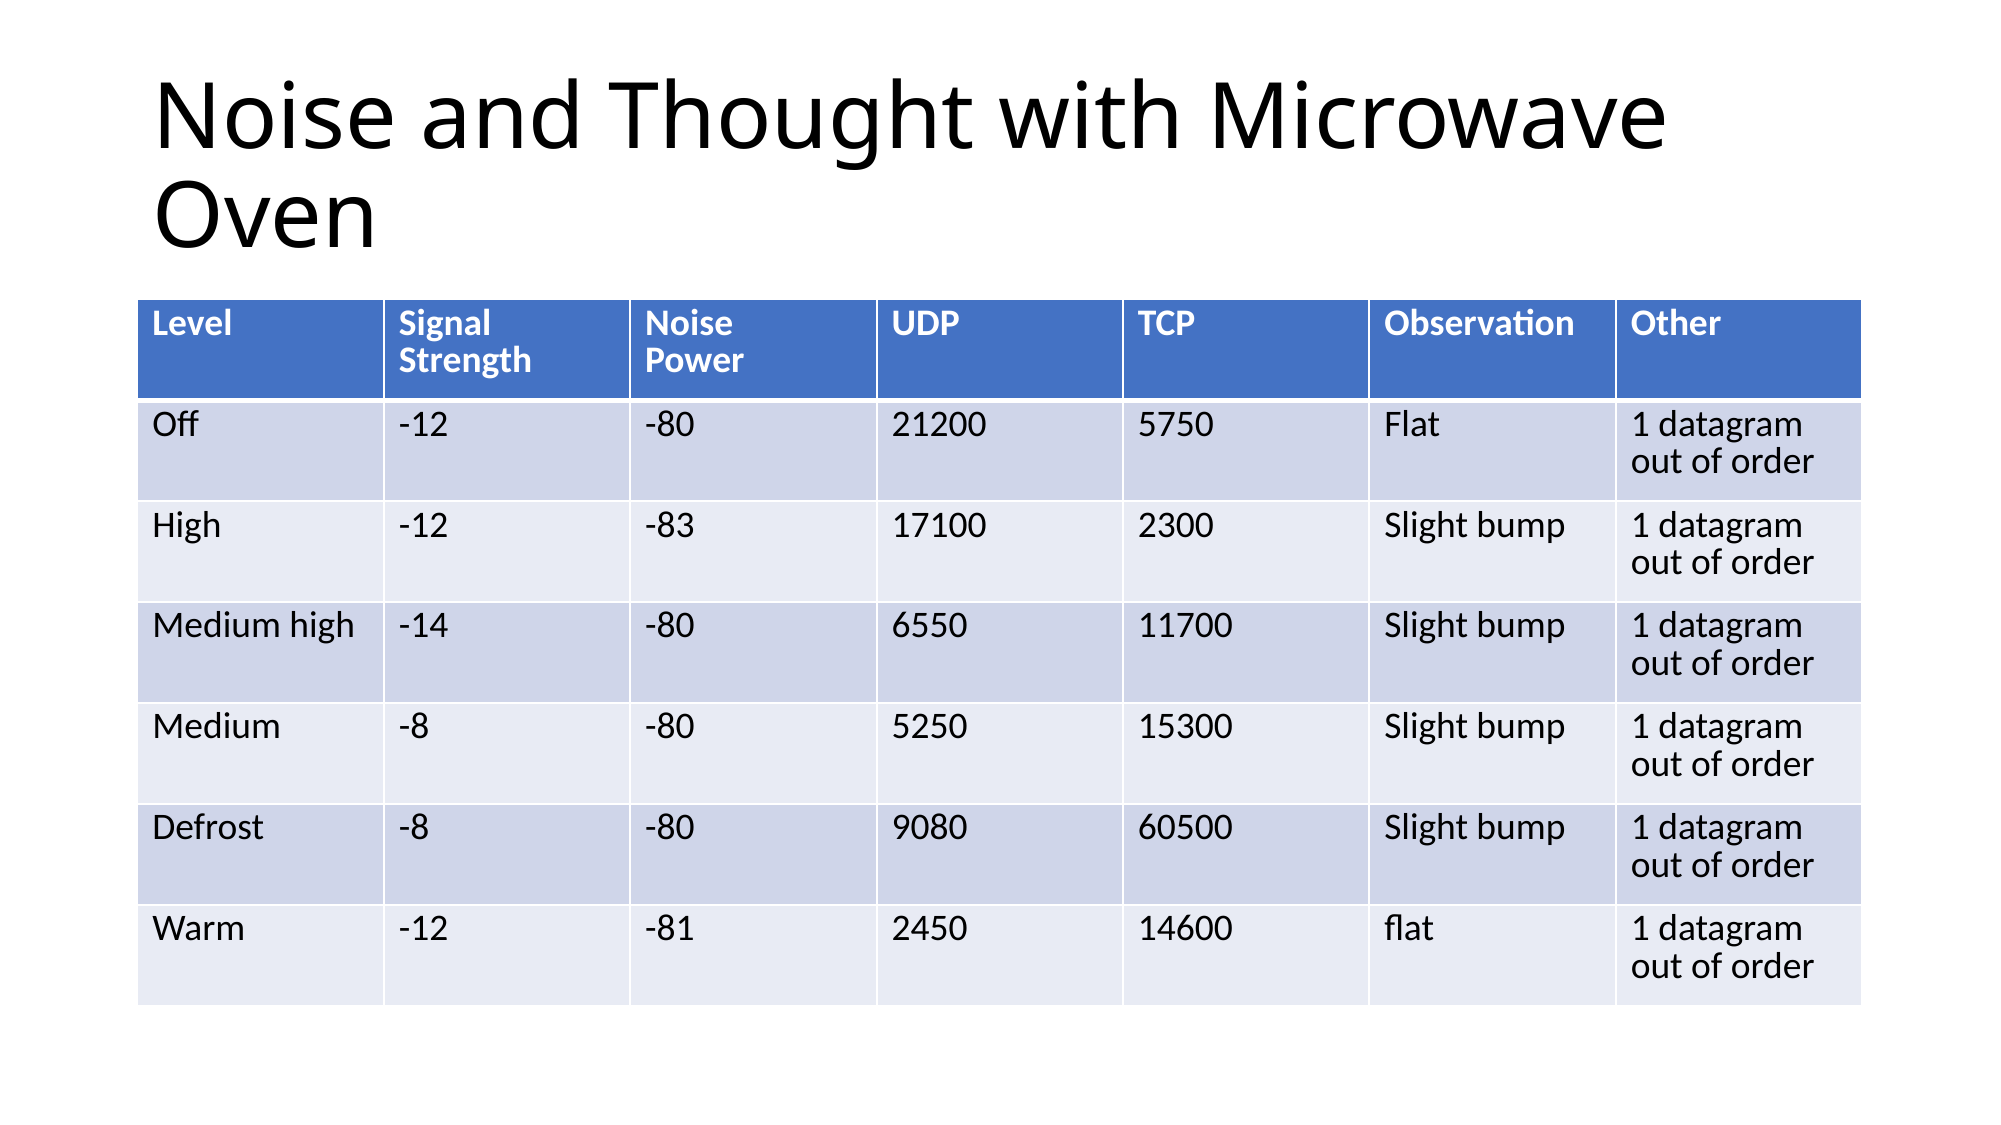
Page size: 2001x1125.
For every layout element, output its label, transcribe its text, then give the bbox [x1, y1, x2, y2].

table_cell 2300 [1124, 502, 1368, 601]
table_cell 9080 [878, 805, 1122, 904]
table_cell Defrost [138, 805, 383, 904]
table_header UDP [878, 300, 1122, 398]
table_header Signal Strength [385, 300, 629, 398]
table_cell 1 datagram out of order [1617, 403, 1861, 500]
table_header Noise Power [631, 300, 876, 398]
table_cell Slight bump [1370, 805, 1615, 904]
table_cell -80 [631, 805, 876, 904]
table_cell 21200 [878, 403, 1122, 500]
table_cell Medium [138, 704, 383, 803]
table_cell flat [1370, 906, 1615, 1005]
table_cell -80 [631, 603, 876, 702]
table_cell -83 [631, 502, 876, 601]
table_cell 5250 [878, 704, 1122, 803]
table_header Other [1617, 300, 1861, 398]
table_cell -81 [631, 906, 876, 1005]
table_cell -8 [385, 704, 629, 803]
table_cell -12 [385, 502, 629, 601]
table_cell 1 datagram out of order [1617, 603, 1861, 702]
table_cell Slight bump [1370, 603, 1615, 702]
table_cell -80 [631, 704, 876, 803]
title Noise and Thought with Microwave Oven [137, 59, 1863, 278]
table_cell 60500 [1124, 805, 1368, 904]
table_cell 14600 [1124, 906, 1368, 1005]
table_cell 1 datagram out of order [1617, 502, 1861, 601]
table_cell 1 datagram out of order [1617, 906, 1861, 1005]
table_cell High [138, 502, 383, 601]
table_cell Slight bump [1370, 502, 1615, 601]
table_cell 11700 [1124, 603, 1368, 702]
table_cell -12 [385, 403, 629, 500]
table_cell Flat [1370, 403, 1615, 500]
table_header Observation [1370, 300, 1615, 398]
table_cell 2450 [878, 906, 1122, 1005]
table_cell Warm [138, 906, 383, 1005]
table_cell -8 [385, 805, 629, 904]
table_cell 5750 [1124, 403, 1368, 500]
table_cell Slight bump [1370, 704, 1615, 803]
table_header Level [138, 300, 383, 398]
table_cell -14 [385, 603, 629, 702]
table_cell 1 datagram out of order [1617, 704, 1861, 803]
table_cell Medium high [138, 603, 383, 702]
table_cell -12 [385, 906, 629, 1005]
table_cell -80 [631, 403, 876, 500]
table_cell 6550 [878, 603, 1122, 702]
table_cell 1 datagram out of order [1617, 805, 1861, 904]
table_header TCP [1124, 300, 1368, 398]
table_cell 15300 [1124, 704, 1368, 803]
table_cell Off [138, 403, 383, 500]
table_cell 17100 [878, 502, 1122, 601]
